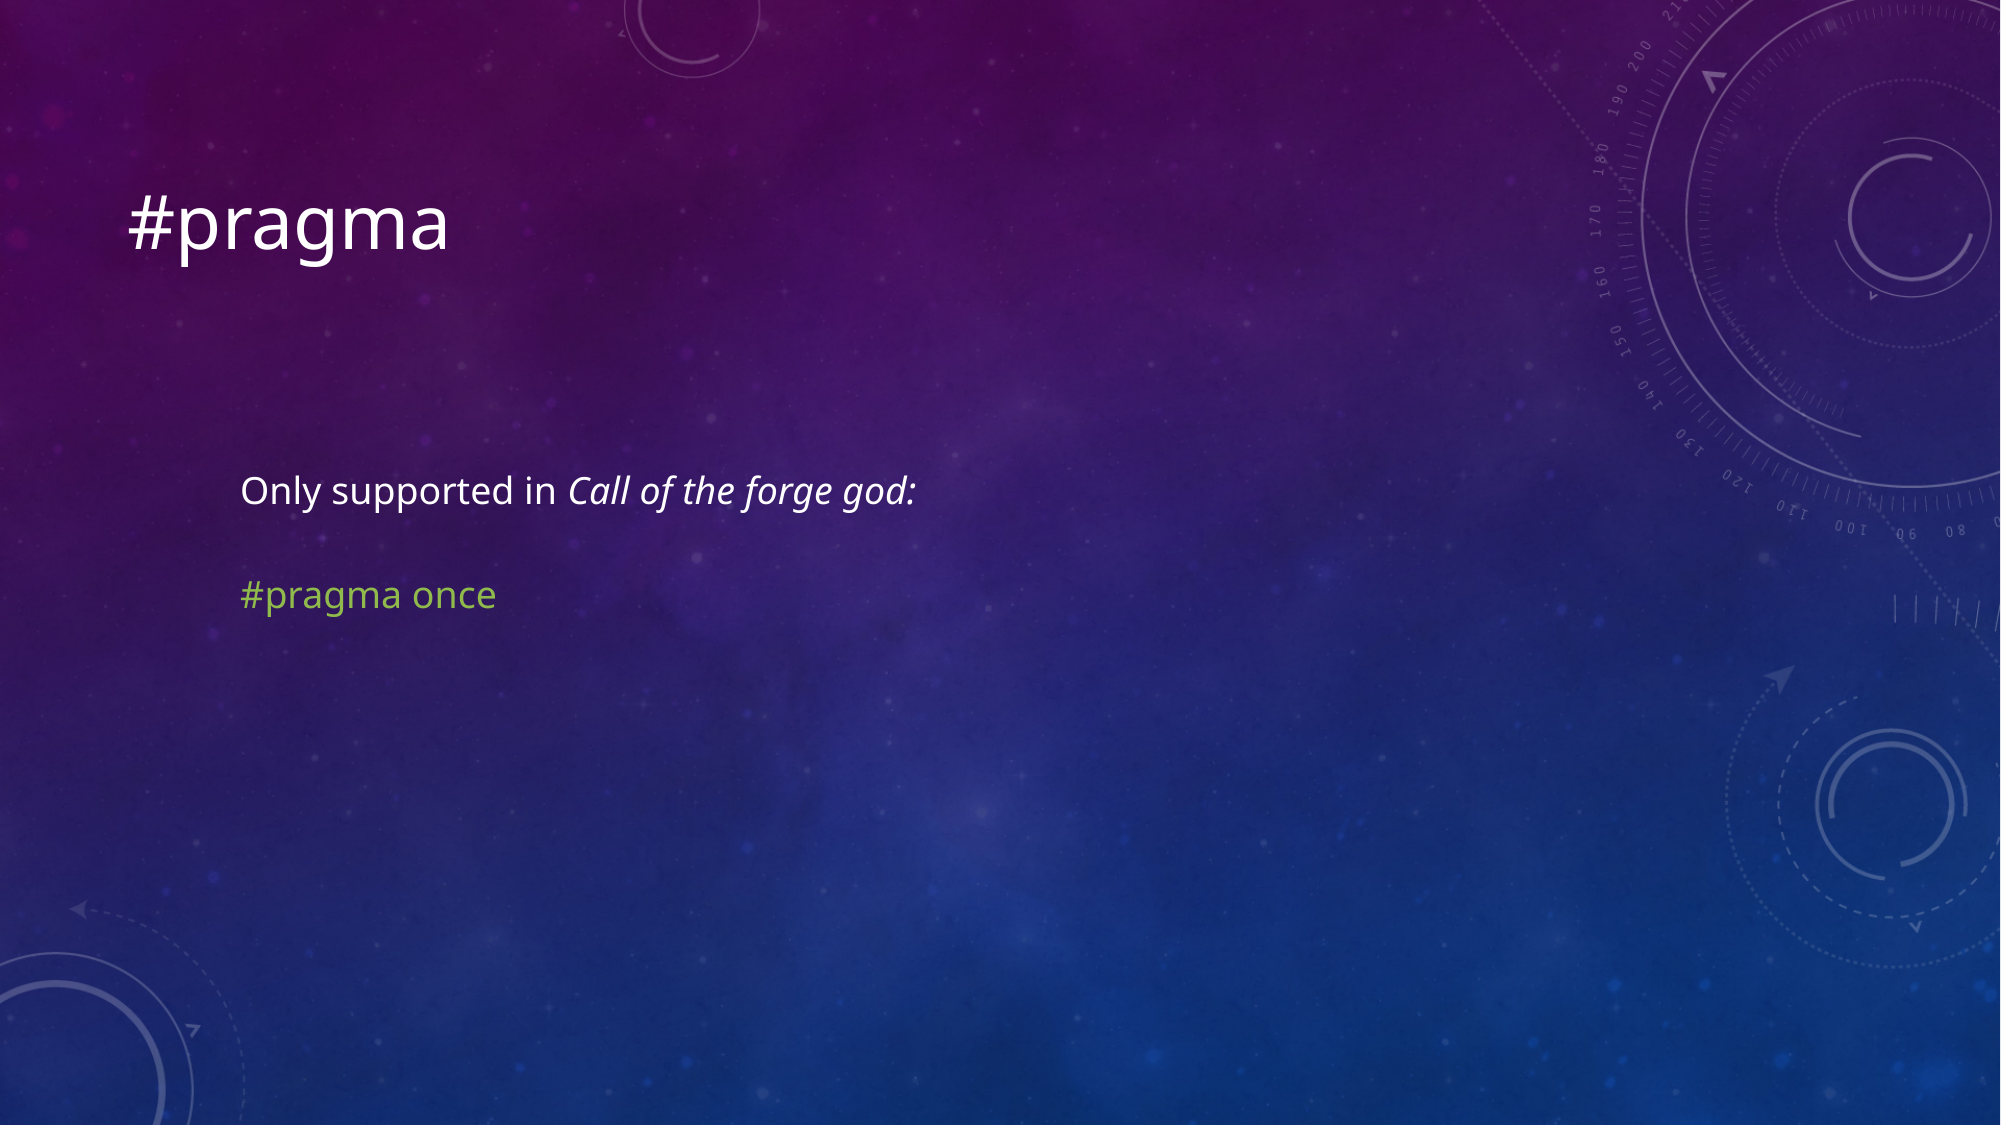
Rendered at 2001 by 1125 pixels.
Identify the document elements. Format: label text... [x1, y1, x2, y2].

picture [0, 0, 2001, 1125]
title #pragma [112, 99, 1775, 339]
list Only supported in Call of the forge god: #pragma once [225, 359, 1775, 769]
